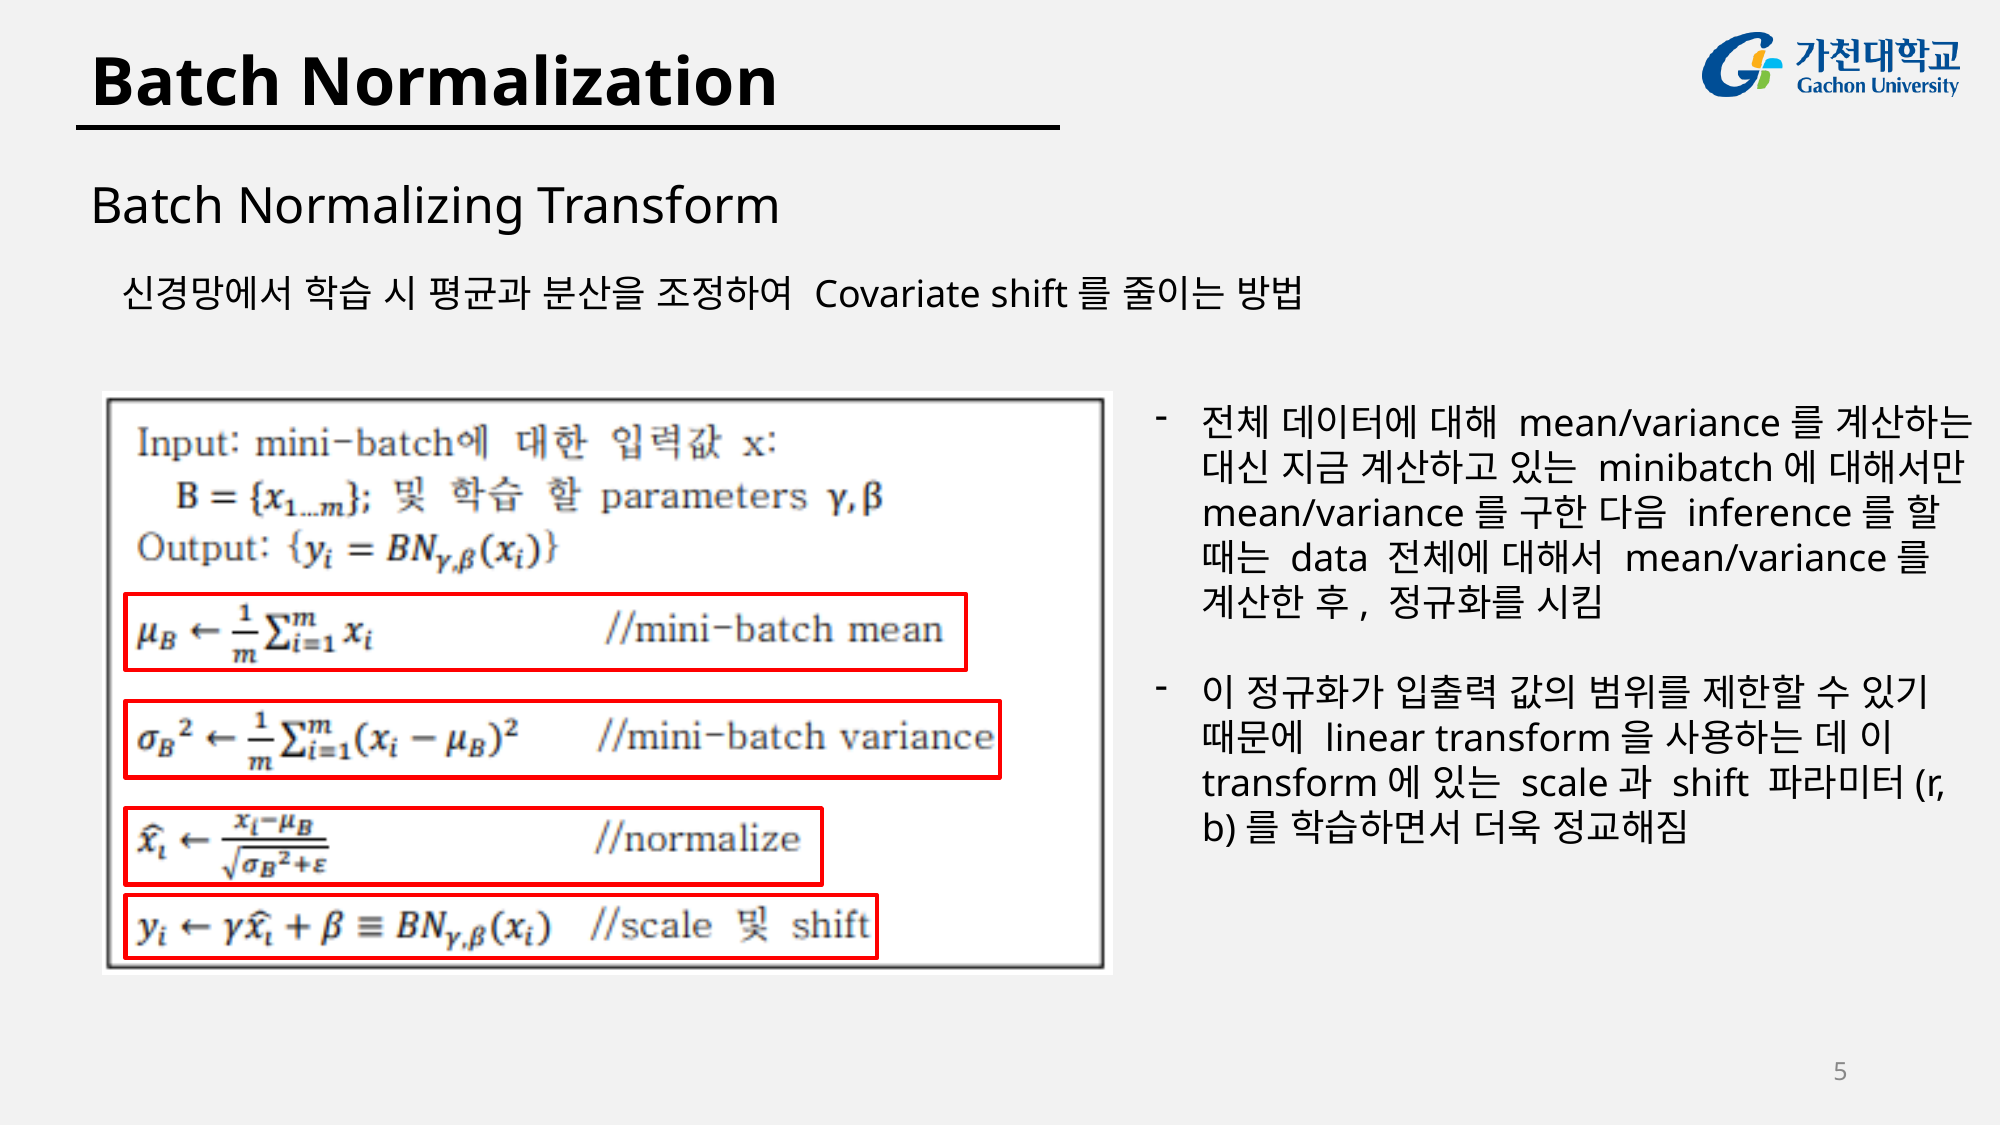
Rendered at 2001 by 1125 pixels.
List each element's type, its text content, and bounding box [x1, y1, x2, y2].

text_box Batch Normalization [75, 31, 1350, 127]
slide_number 5 [1412, 1042, 1863, 1103]
text_box 신경망에서 학습 시 평균과 분산을 조정하여 Covariate shift를 줄이는 방법 [106, 262, 1350, 323]
picture [1702, 32, 1961, 97]
text_box Batch Normalizing Transform [75, 166, 1863, 242]
picture [101, 391, 1113, 976]
text_box 전체 데이터에 대해 mean/variance를 계산하는 대신 지금 계산하고 있는 minibatch에 대해서만 mean/variance를 구한 다음 inference를 할 때는 data 전체에 대해서 mean/variance를 계산한 후, 정규화를 시킴 이 정규화가 입출력 값의 범위를 제한할 수 있기 때문에 linear transform을 사용하는 데 이 transform에 있는 scale과 shift 파라미터(r, b)를 학습하면서 더욱 정교해짐 [1140, 391, 2000, 902]
